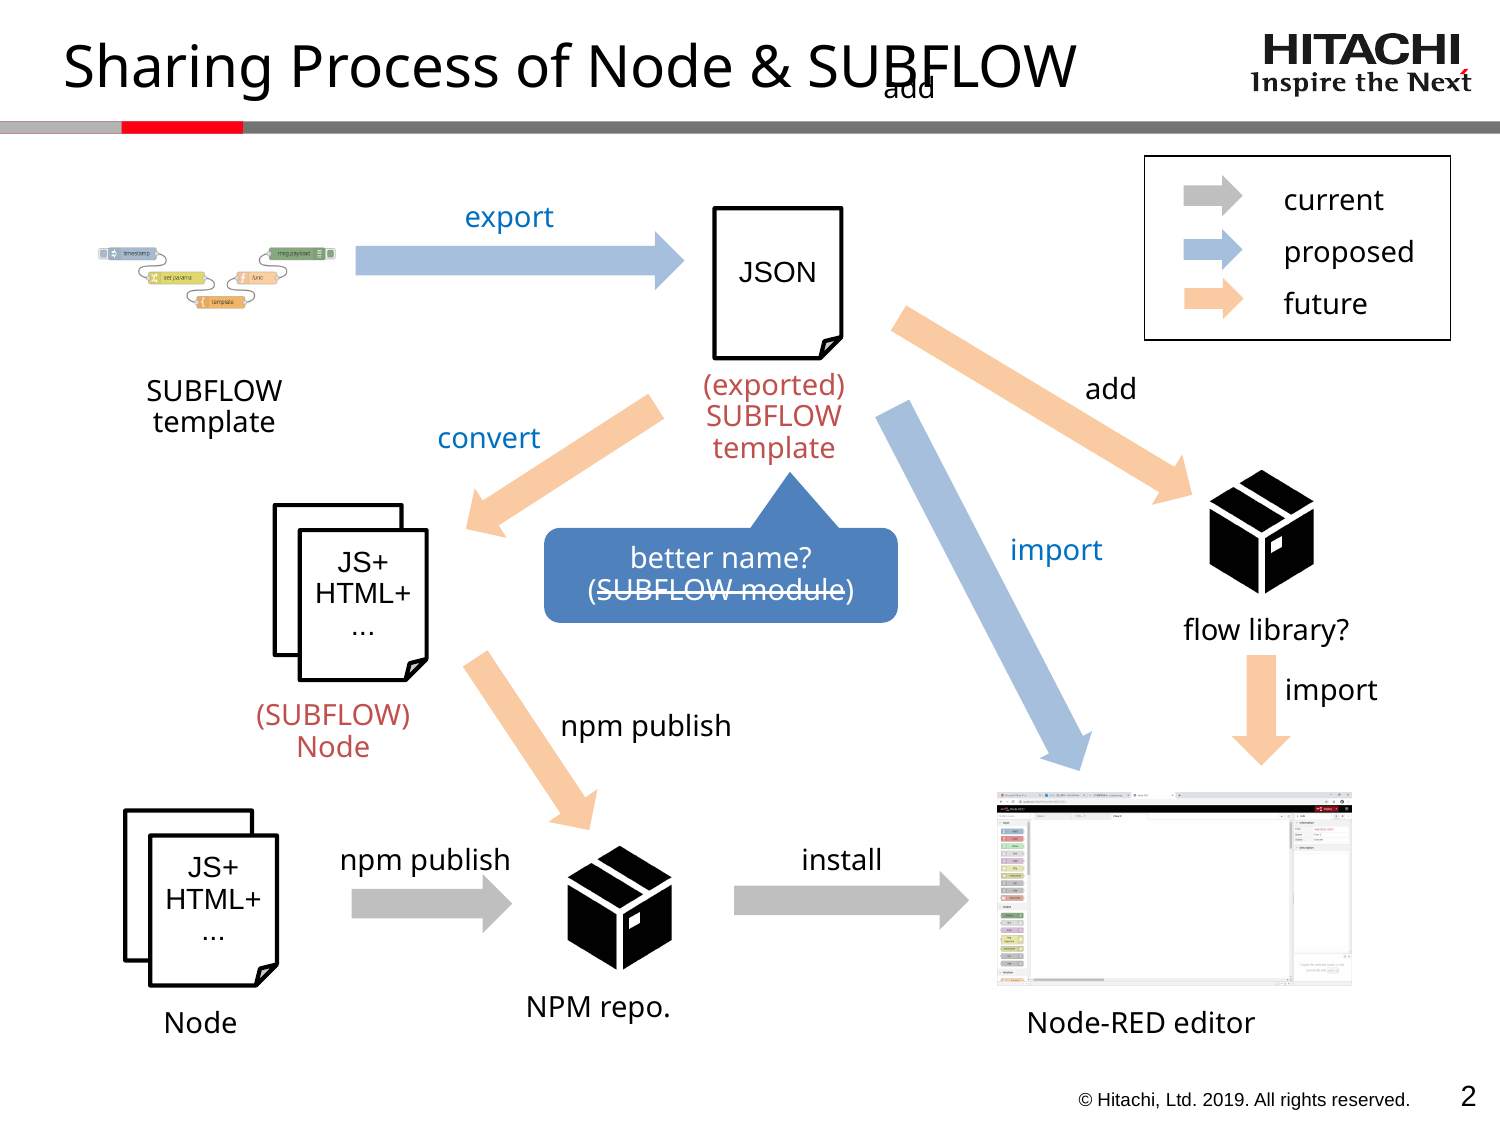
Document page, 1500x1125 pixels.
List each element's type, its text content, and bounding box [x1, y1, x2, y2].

text_box JSON [712, 206, 844, 361]
picture [1186, 455, 1337, 607]
text_box [734, 870, 970, 930]
text_box [890, 305, 1183, 505]
text_box (SUBFLOW) Node [241, 693, 426, 771]
text_box Node-RED editor [1011, 1001, 1271, 1048]
text_box add [1070, 367, 1153, 414]
picture [94, 241, 340, 313]
picture [543, 831, 695, 983]
text_box [355, 231, 685, 291]
text_box [875, 399, 1093, 771]
text_box [462, 650, 598, 830]
text_box [1231, 655, 1291, 766]
text_box (exported) SUBFLOW template [688, 362, 860, 472]
text_box npm publish [545, 704, 747, 751]
text_box export [449, 195, 570, 242]
text_box SUBFLOW template [131, 368, 298, 447]
text_box install [786, 837, 898, 884]
text_box better name? (SUBFLOW module) [544, 471, 898, 623]
text_box convert [422, 416, 556, 463]
text_box NPM repo. [510, 984, 686, 1031]
text_box [272, 503, 404, 658]
text_box JS+ HTML+ ... [148, 833, 280, 988]
text_box [351, 874, 513, 934]
slide_number 1 [1411, 1073, 1492, 1124]
text_box import [1270, 668, 1393, 715]
text_box Node [148, 1001, 253, 1048]
text_box import [995, 527, 1118, 574]
text_box [465, 393, 665, 538]
text_box [1144, 156, 1451, 340]
picture [997, 792, 1352, 986]
text_box add [868, 65, 951, 112]
title Sharing Process of Node & SUBFLOW [48, 29, 1116, 109]
text_box [123, 808, 255, 963]
text_box JS+ HTML+ ... [297, 528, 429, 683]
text_box npm publish [324, 837, 526, 884]
text_box flow library? [1168, 607, 1365, 655]
